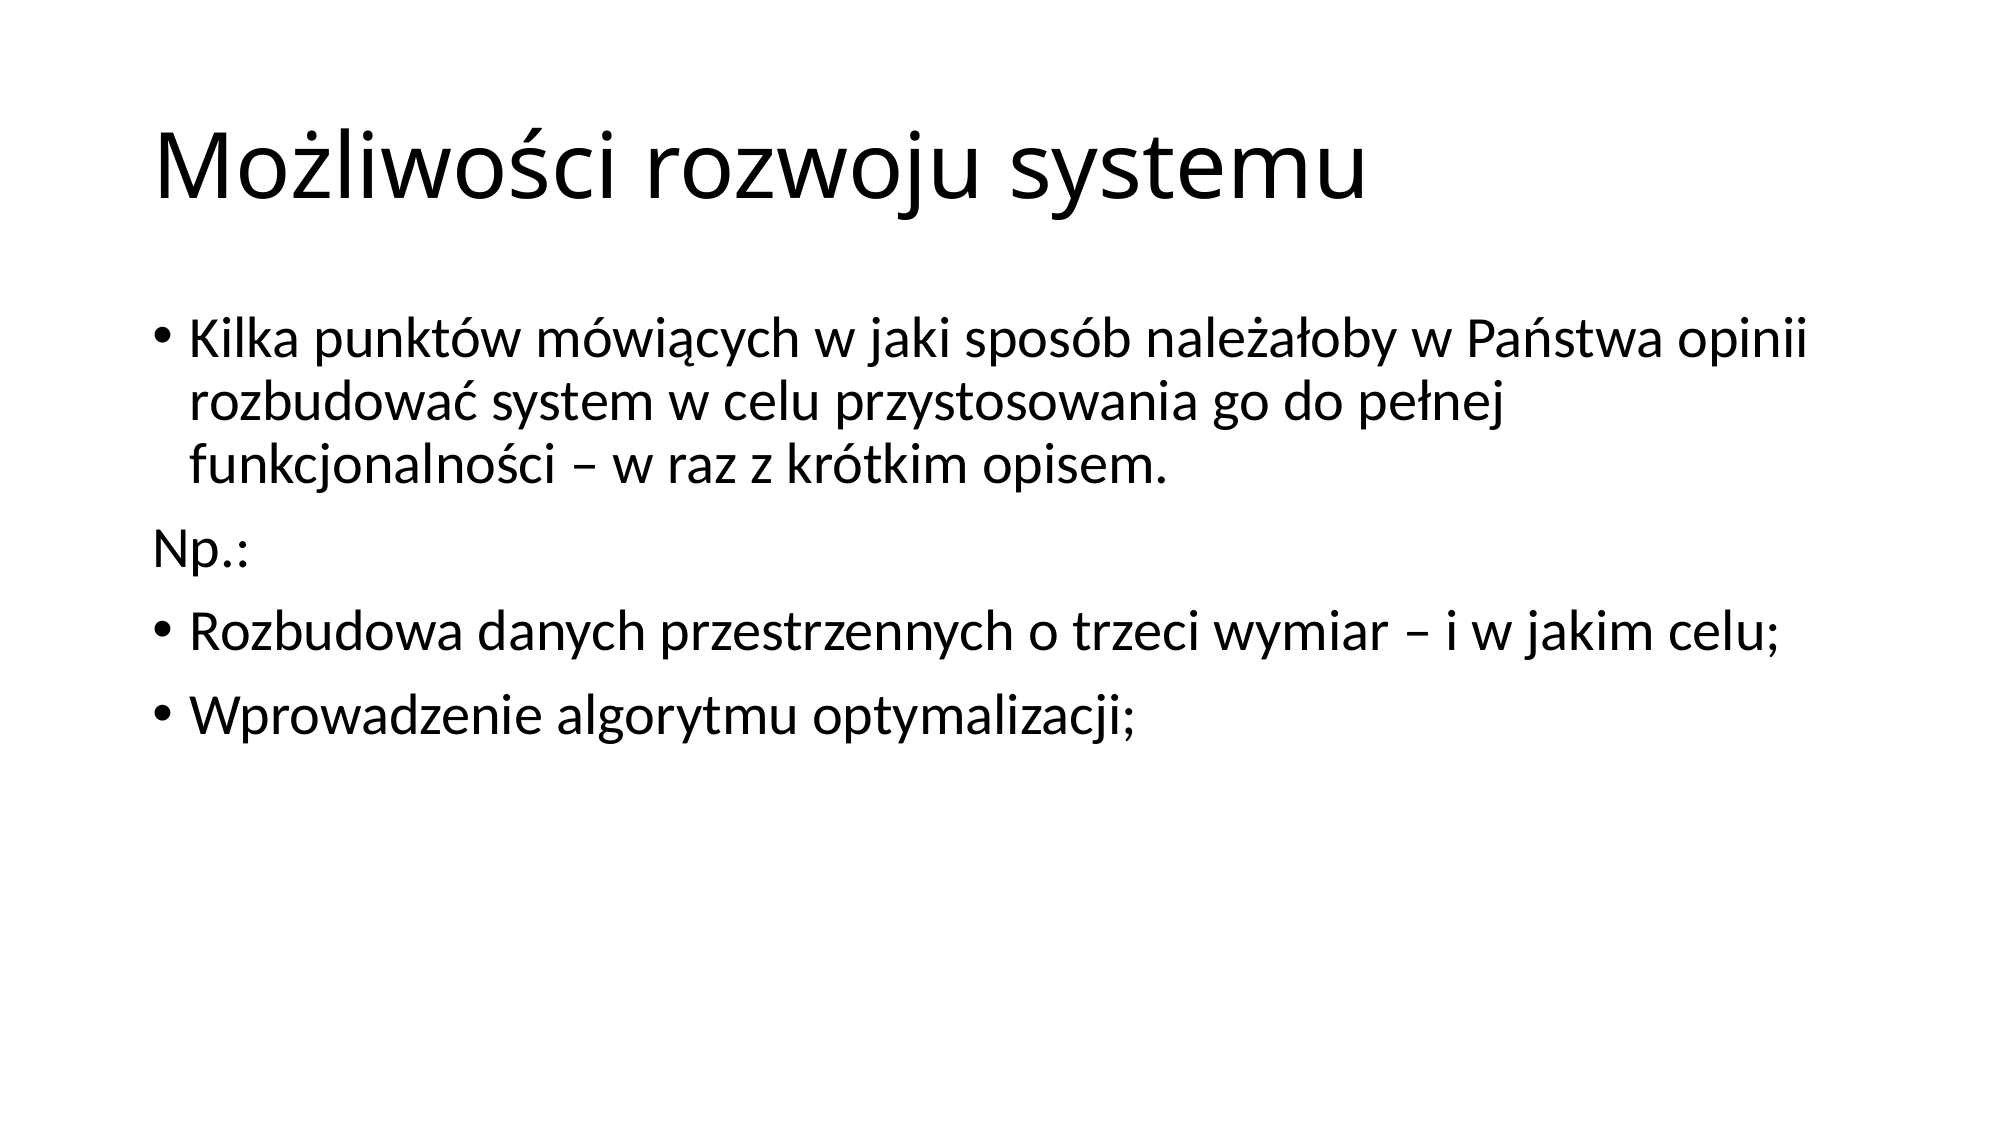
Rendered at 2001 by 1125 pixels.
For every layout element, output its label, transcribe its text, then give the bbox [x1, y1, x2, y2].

list Kilka punktów mówiących w jaki sposób należałoby w Państwa opinii rozbudować system w celu przystosowania go do pełnej funkcjonalności – w raz z krótkim opisem. Np.: Rozbudowa danych przestrzennych o trzeci wymiar – i w jakim celu; Wprowadzenie algorytmu optymalizacji; [137, 299, 1863, 1014]
title Możliwości rozwoju systemu [137, 59, 1863, 278]
